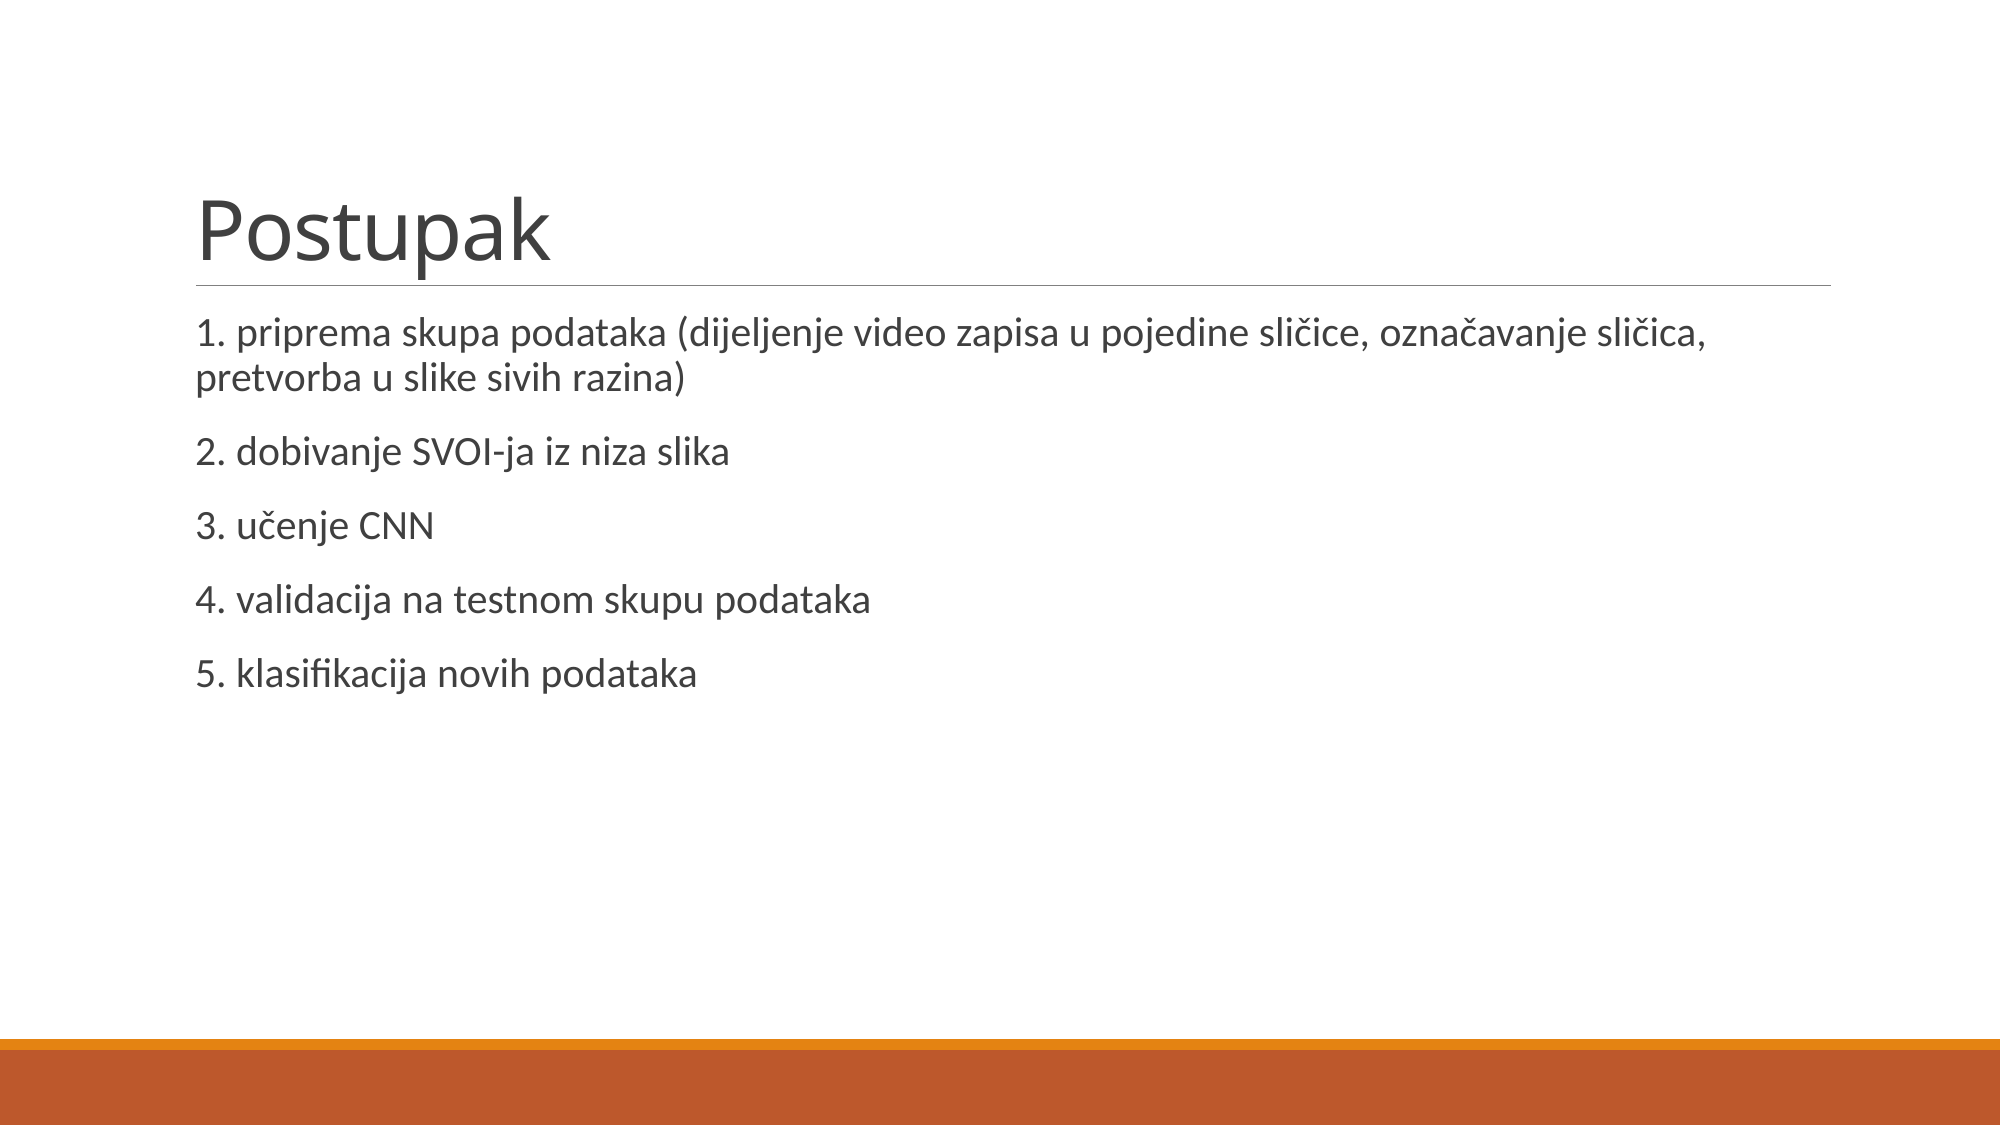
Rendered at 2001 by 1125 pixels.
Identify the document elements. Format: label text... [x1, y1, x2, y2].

title Postupak [180, 47, 1830, 285]
list 1. priprema skupa podataka (dijeljenje video zapisa u pojedine sličice, označavanje sličica, pretvorba u slike sivih razina) 2. dobivanje SVOI-ja iz niza slika 3. učenje CNN 4. validacija na testnom skupu podataka 5. klasifikacija novih podataka [180, 302, 1830, 963]
